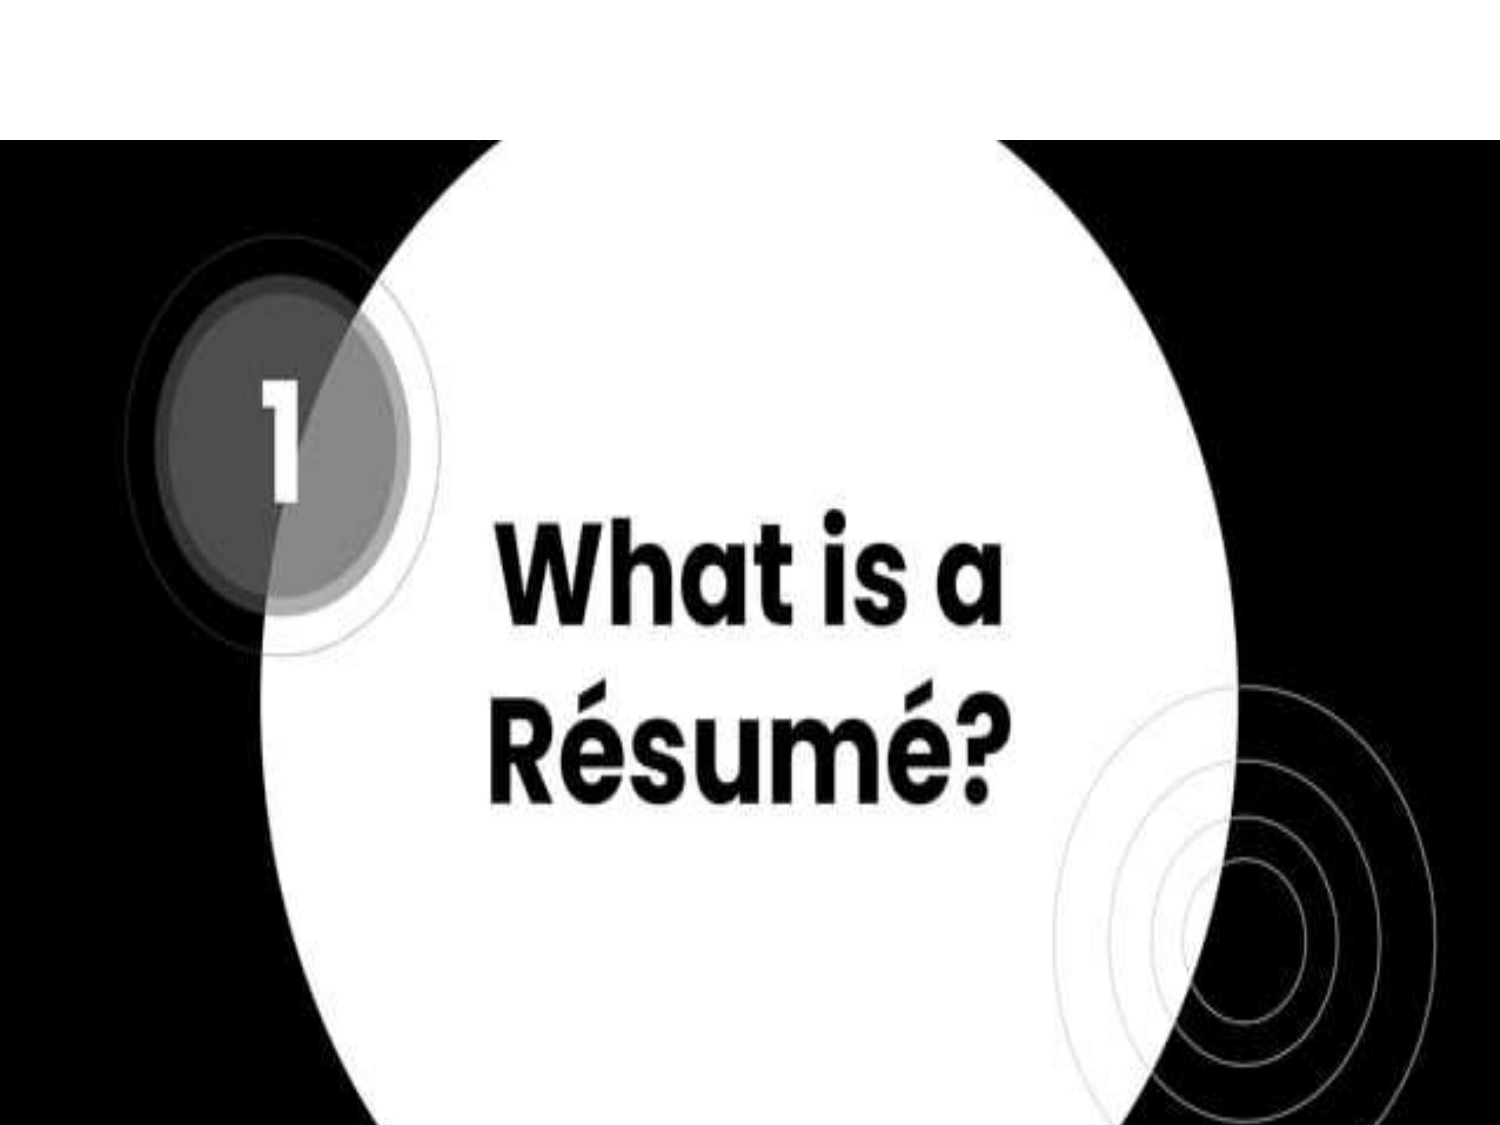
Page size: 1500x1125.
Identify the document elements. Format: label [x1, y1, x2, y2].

picture [0, 139, 1500, 1125]
